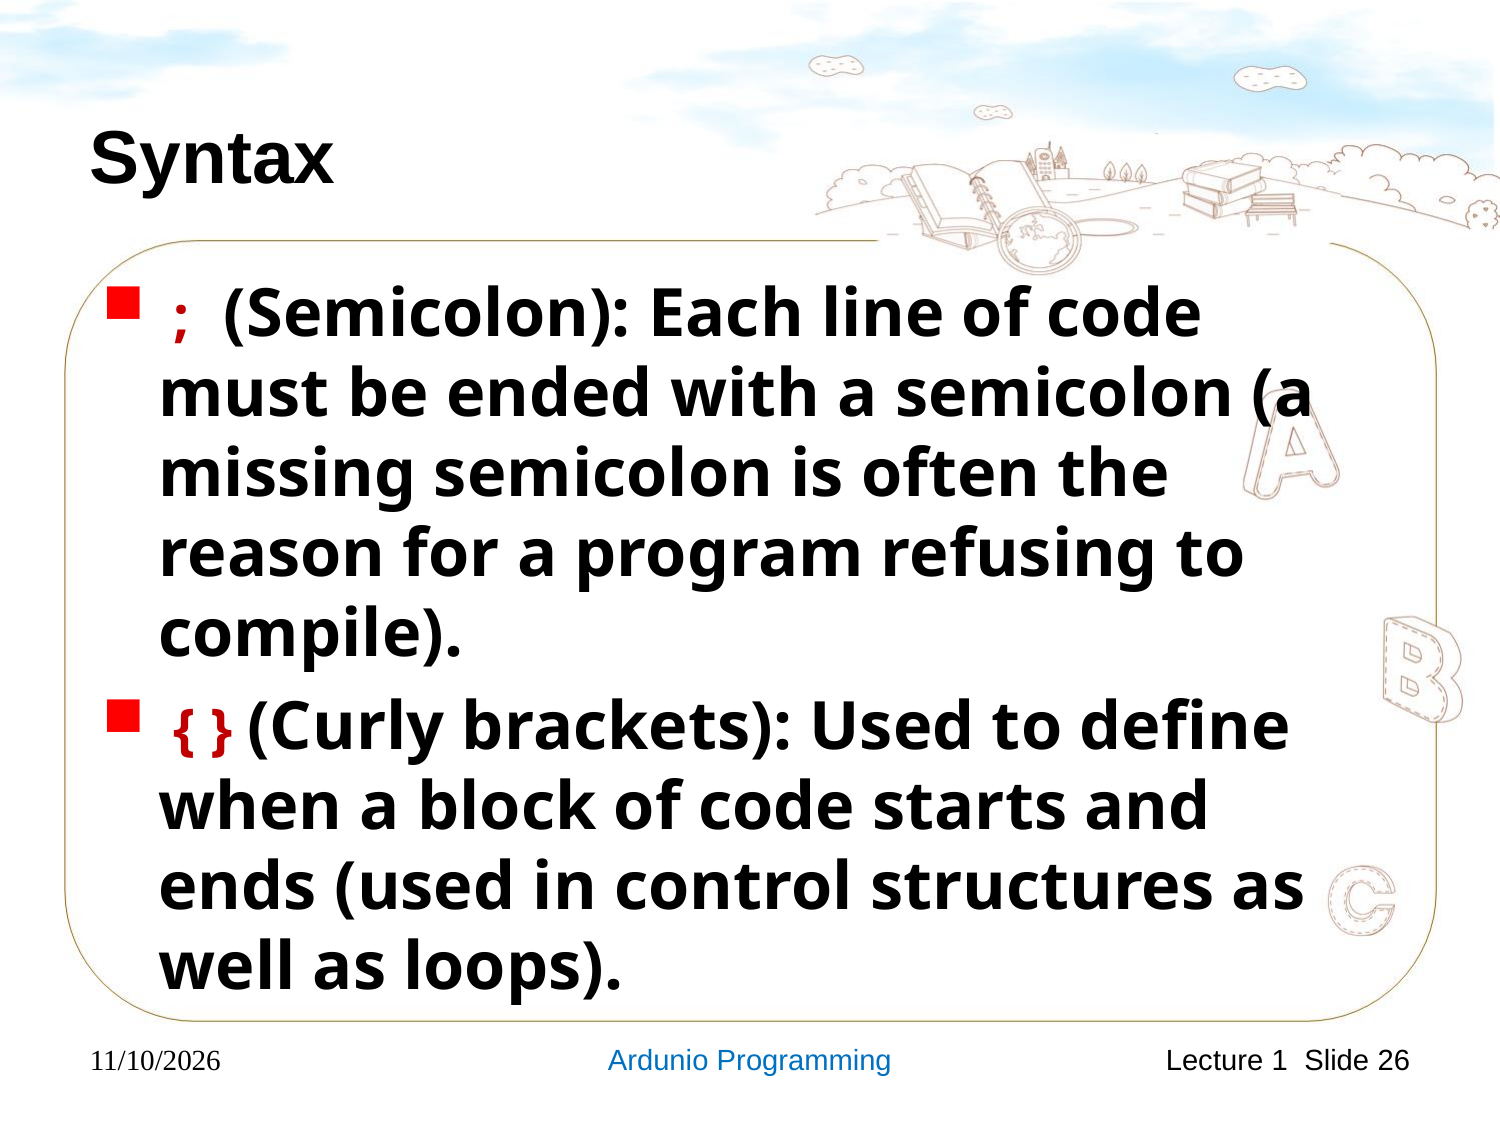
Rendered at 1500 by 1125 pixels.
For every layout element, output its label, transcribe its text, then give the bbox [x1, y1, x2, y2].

footer Ardunio Programming [512, 1034, 988, 1113]
picture [0, 0, 1500, 1125]
slide_number Lecture 1 Slide 26 [1074, 1034, 1426, 1113]
title Syntax [74, 74, 1426, 233]
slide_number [74, 1034, 426, 1113]
list ; (Semicolon): Each line of code must be ended with a semicolon (a missing semicolon is often the reason for a program refusing to compile). { } (Curly brackets): Used to define when a block of code starts and ends (used in control structures as well as loops). [87, 262, 1388, 1006]
